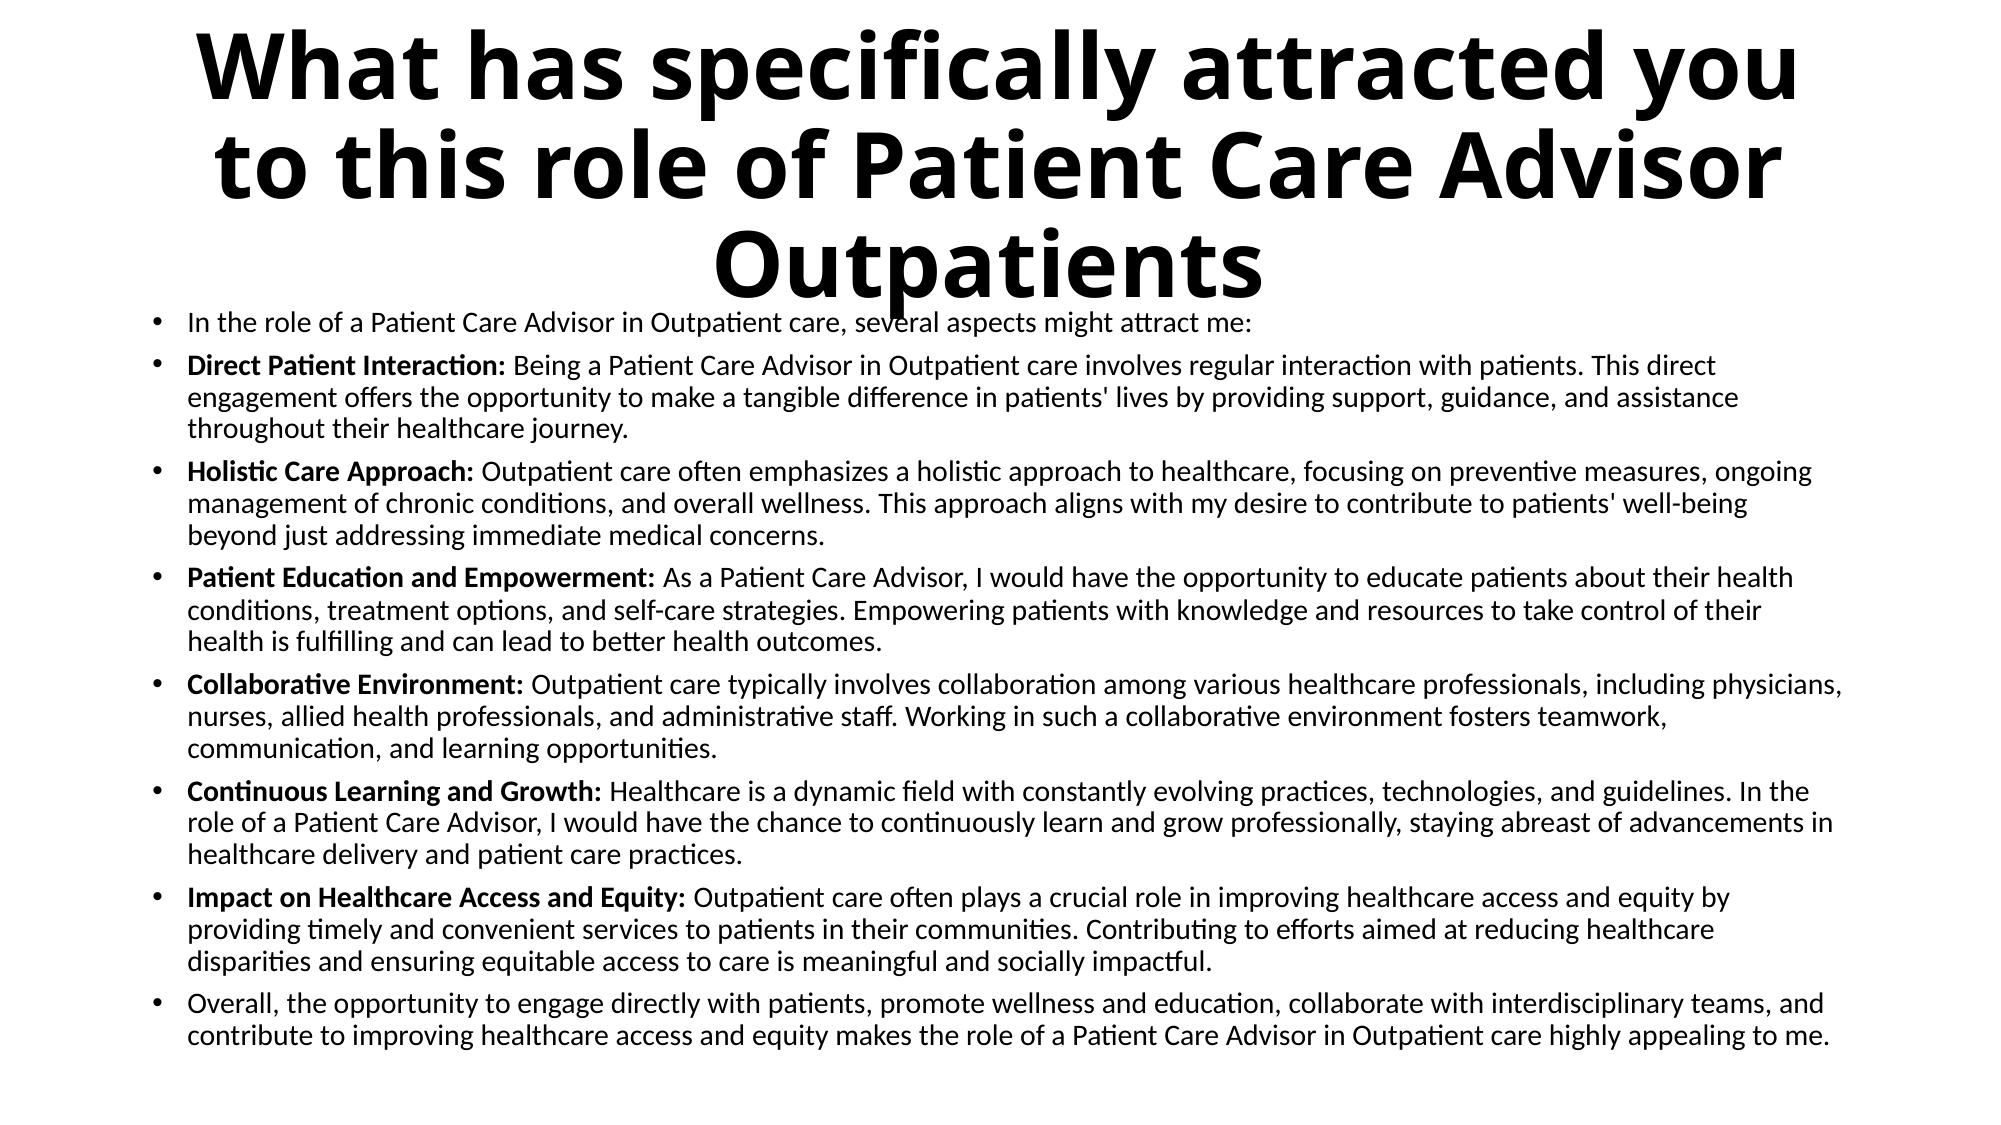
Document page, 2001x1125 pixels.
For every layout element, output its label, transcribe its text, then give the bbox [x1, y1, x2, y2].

title What has specifically attracted you to this role of Patient Care Advisor Outpatients [137, 59, 1863, 278]
list In the role of a Patient Care Advisor in Outpatient care, several aspects might attract me: Direct Patient Interaction: Being a Patient Care Advisor in Outpatient care involves regular interaction with patients. This direct engagement offers the opportunity to make a tangible difference in patients' lives by providing support, guidance, and assistance throughout their healthcare journey. Holistic Care Approach: Outpatient care often emphasizes a holistic approach to healthcare, focusing on preventive measures, ongoing management of chronic conditions, and overall wellness. This approach aligns with my desire to contribute to patients' well-being beyond just addressing immediate medical concerns. Patient Education and Empowerment: As a Patient Care Advisor, I would have the opportunity to educate patients about their health conditions, treatment options, and self-care strategies. Empowering patients with knowledge and resources to take control of their health is fulfilling and can lead to better health outcomes. Collaborative Environment: Outpatient care typically involves collaboration among various healthcare professionals, including physicians, nurses, allied health professionals, and administrative staff. Working in such a collaborative environment fosters teamwork, communication, and learning opportunities. Continuous Learning and Growth: Healthcare is a dynamic field with constantly evolving practices, technologies, and guidelines. In the role of a Patient Care Advisor, I would have the chance to continuously learn and grow professionally, staying abreast of advancements in healthcare delivery and patient care practices. Impact on Healthcare Access and Equity: Outpatient care often plays a crucial role in improving healthcare access and equity by providing timely and convenient services to patients in their communities. Contributing to efforts aimed at reducing healthcare disparities and ensuring equitable access to care is meaningful and socially impactful. Overall, the opportunity to engage directly with patients, promote wellness and education, collaborate with interdisciplinary teams, and contribute to improving healthcare access and equity makes the role of a Patient Care Advisor in Outpatient care highly appealing to me. [137, 299, 1863, 1105]
